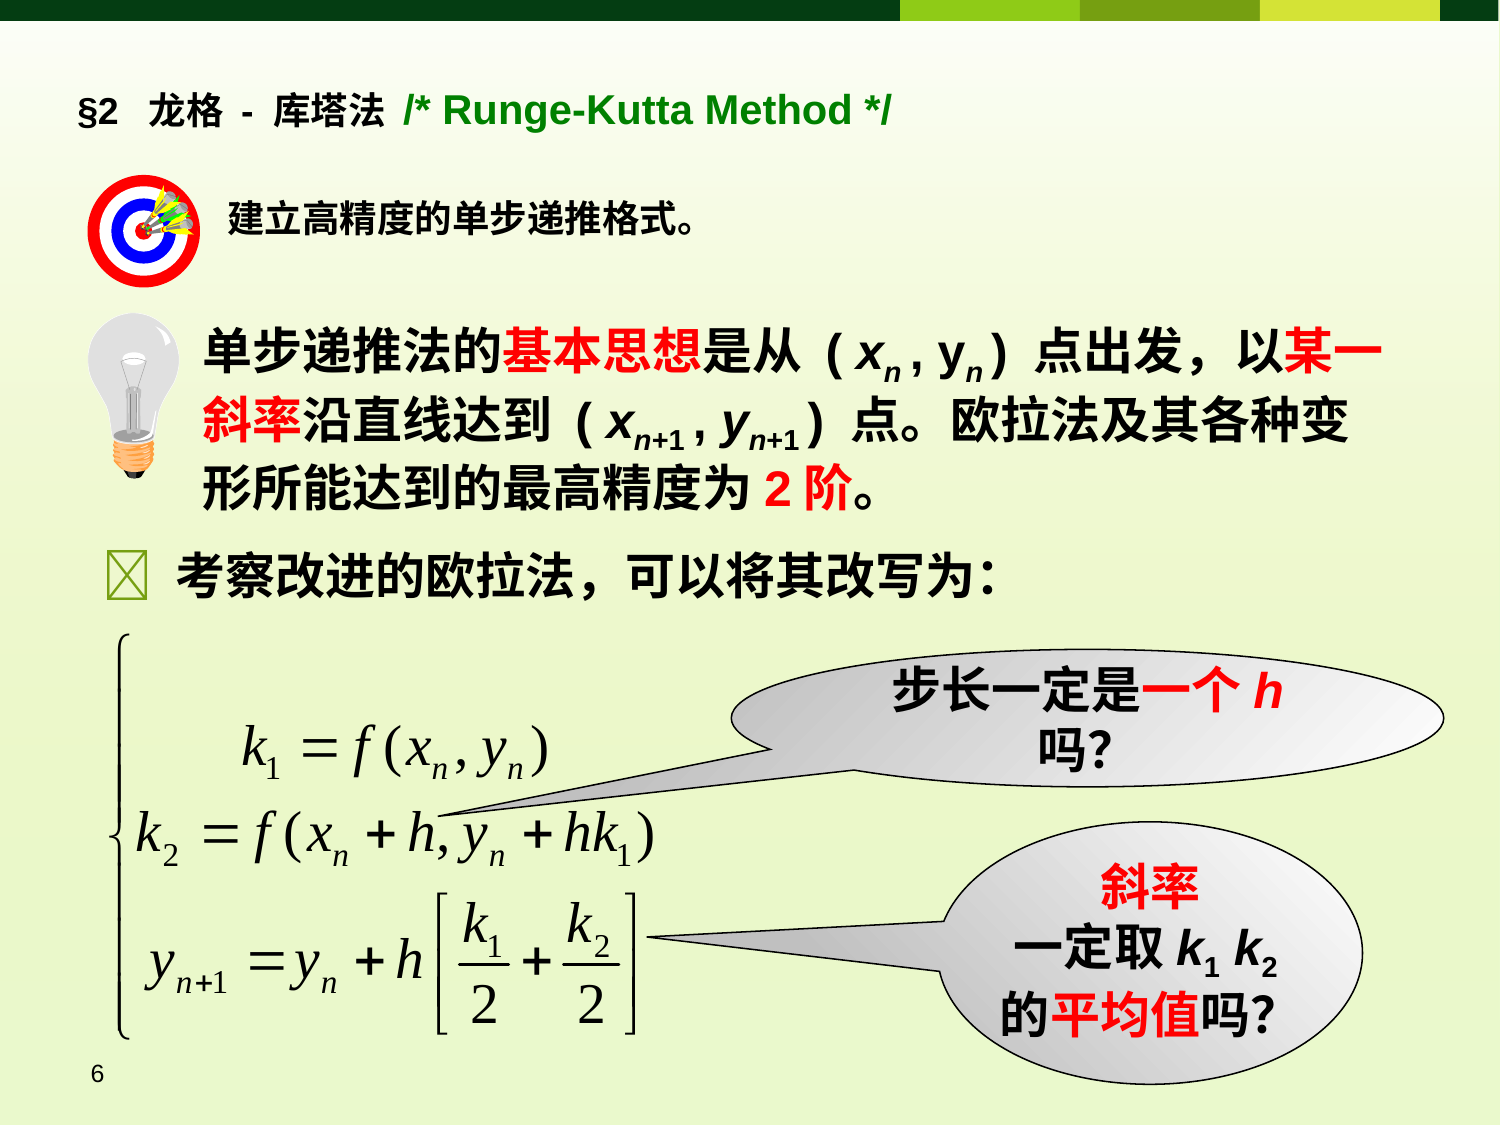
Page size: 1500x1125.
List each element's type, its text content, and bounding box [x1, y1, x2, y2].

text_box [96, 620, 665, 1054]
slide_number 6 [75, 1042, 426, 1103]
text_box 斜率 一定取k1 k2 的平均值吗？ [665, 821, 1363, 1085]
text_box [86, 174, 1101, 288]
text_box §2 龙格 - 库塔法 /* Runge-Kutta Method */ [62, 75, 1163, 140]
text_box  考察改进的欧拉法，可以将其改写为： [87, 537, 1088, 613]
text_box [86, 311, 1414, 510]
text_box 步长一定是一个h 吗？ [665, 649, 1444, 792]
